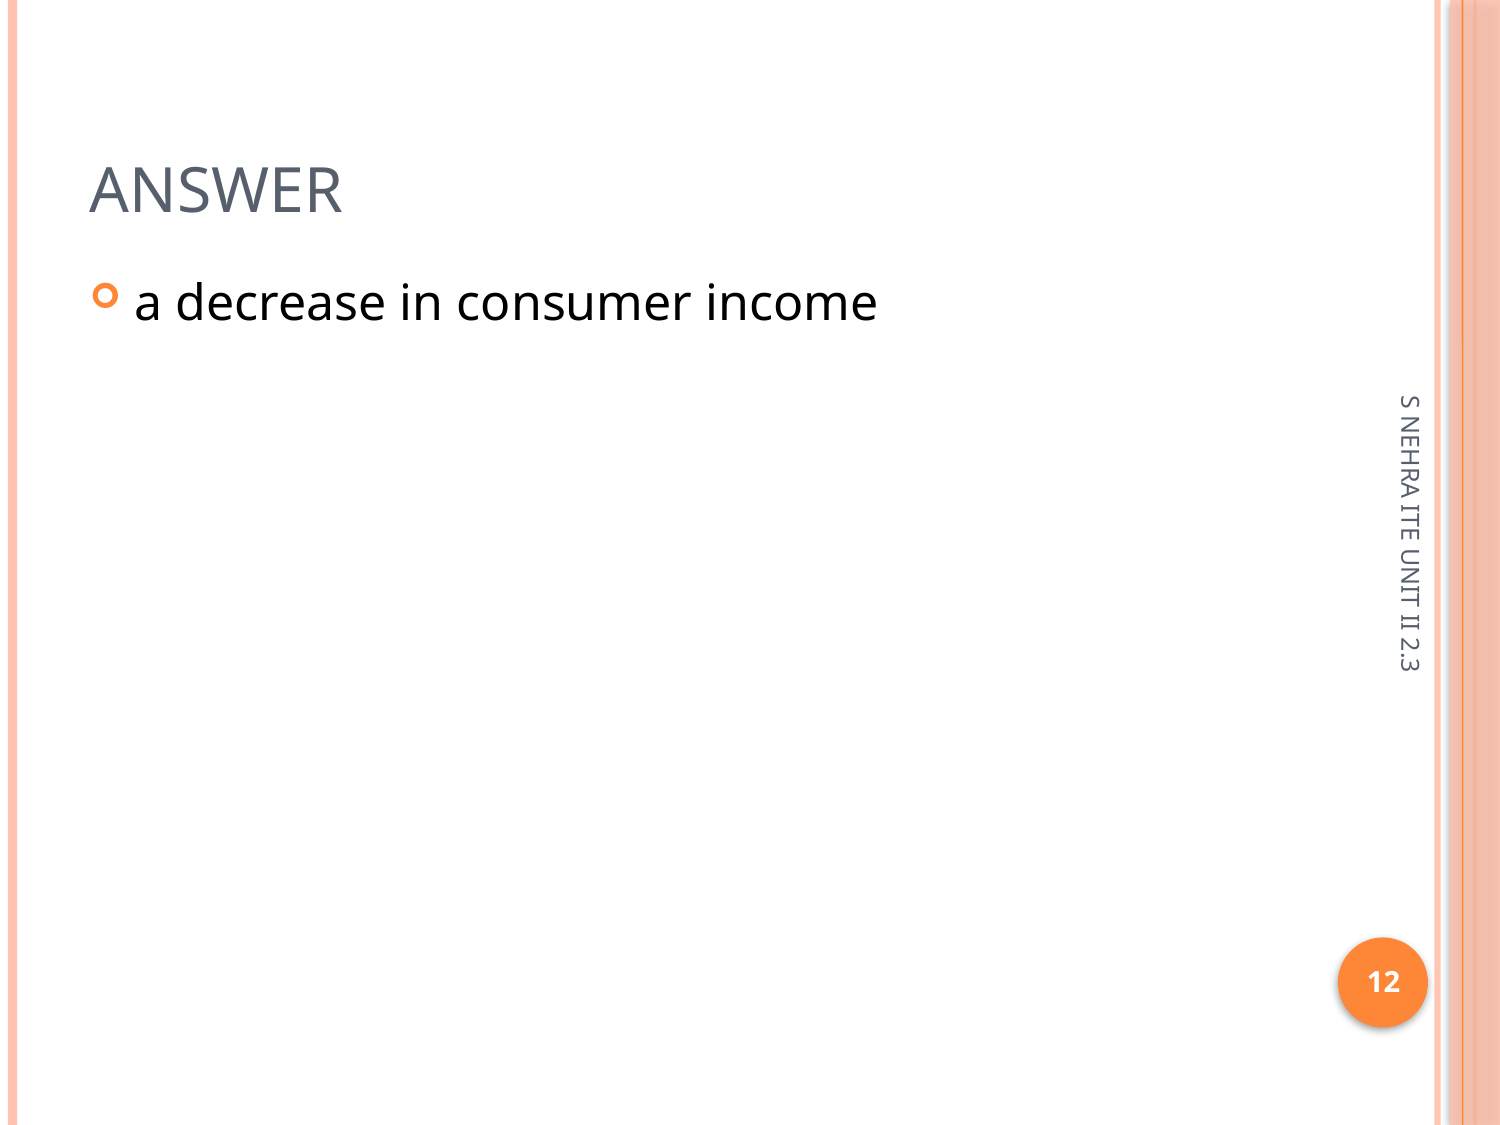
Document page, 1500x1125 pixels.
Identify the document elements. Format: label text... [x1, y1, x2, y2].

slide_number 12 [1333, 940, 1434, 1027]
footer S NEHRA ITE UNIT II 2.3 [1379, 380, 1440, 906]
list a decrease in consumer income [75, 262, 1300, 1062]
title Answer [75, 45, 1300, 233]
